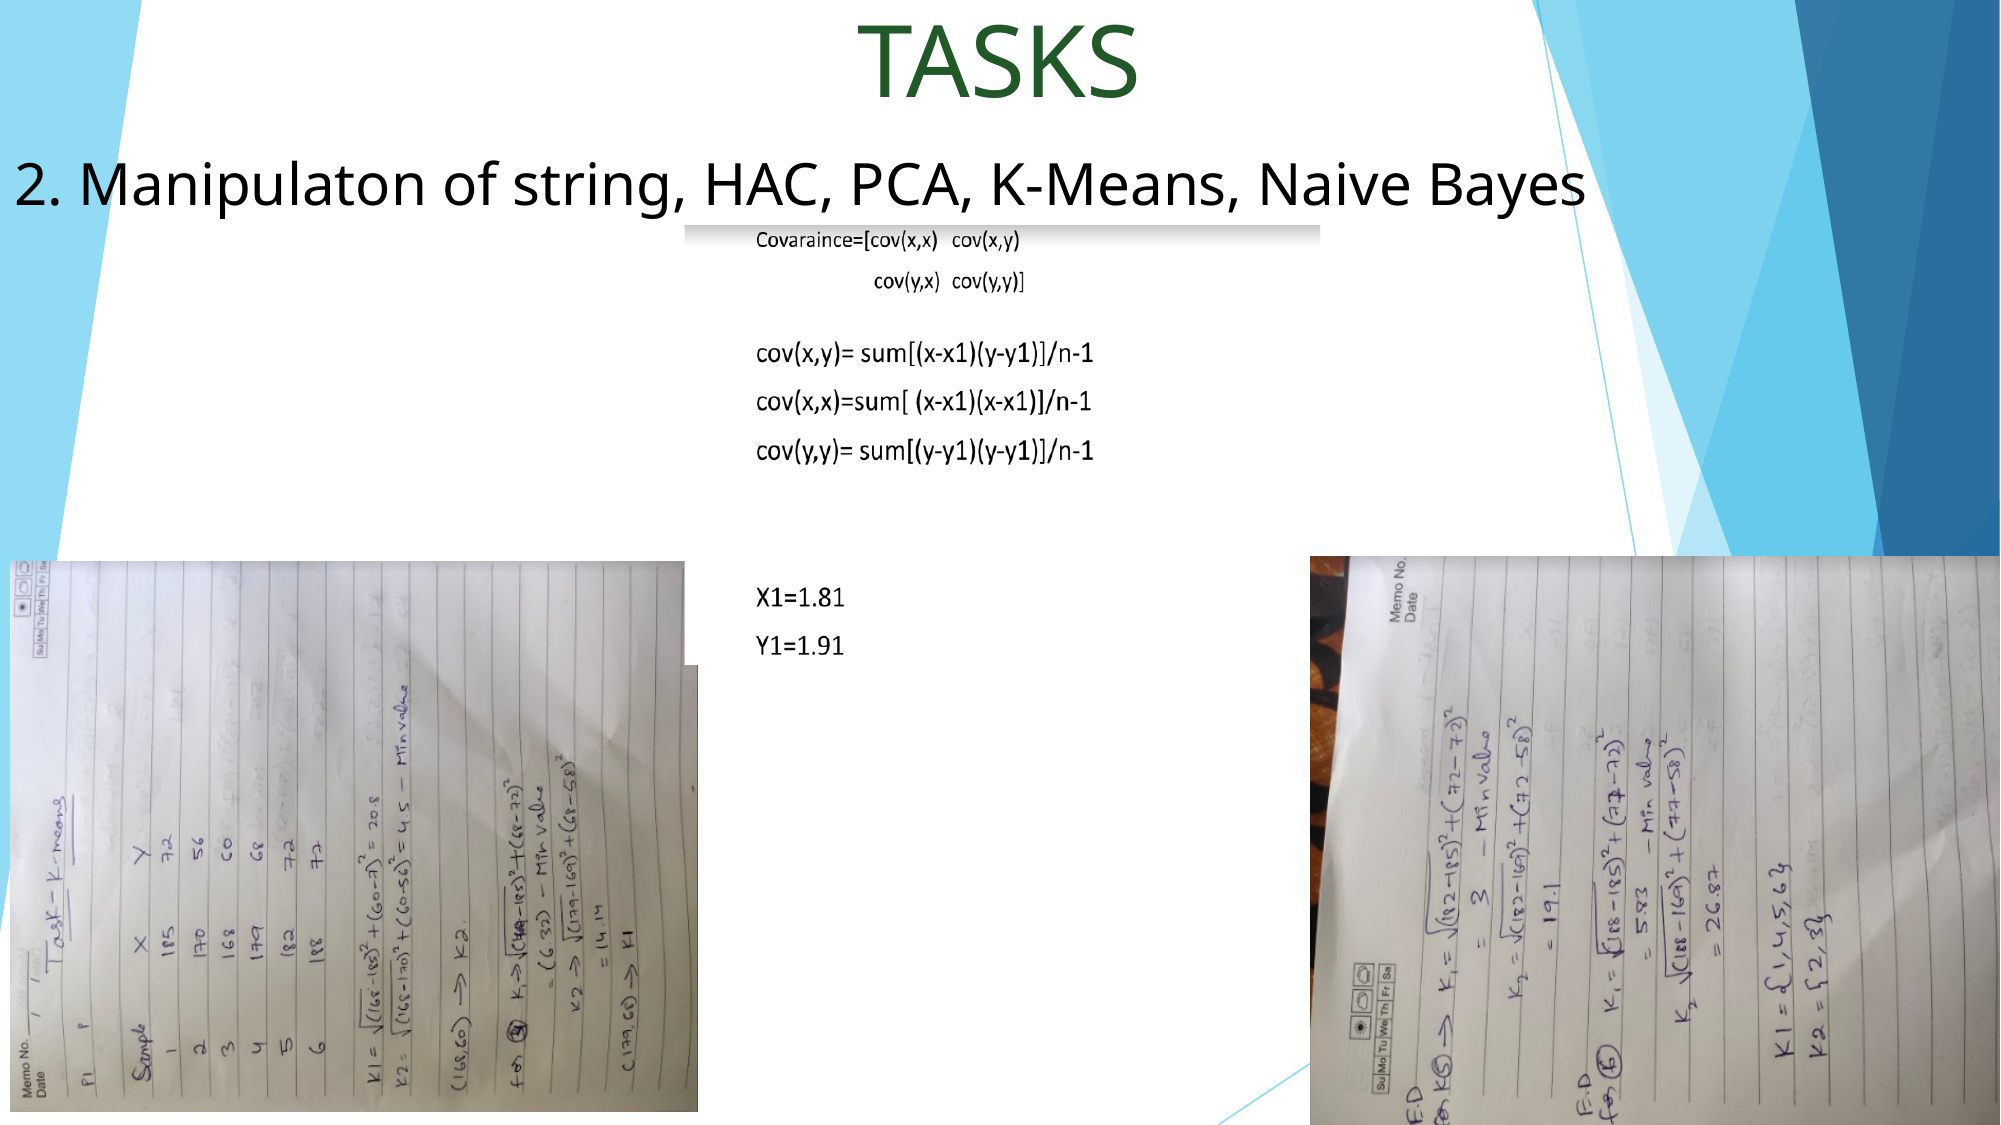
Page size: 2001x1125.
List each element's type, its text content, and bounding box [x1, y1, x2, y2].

picture [9, 225, 2000, 1125]
text_box 2. Manipulaton of string, HAC, PCA, K-Means, Naive Bayes [0, 139, 1981, 225]
title TASKS [0, 0, 2000, 126]
